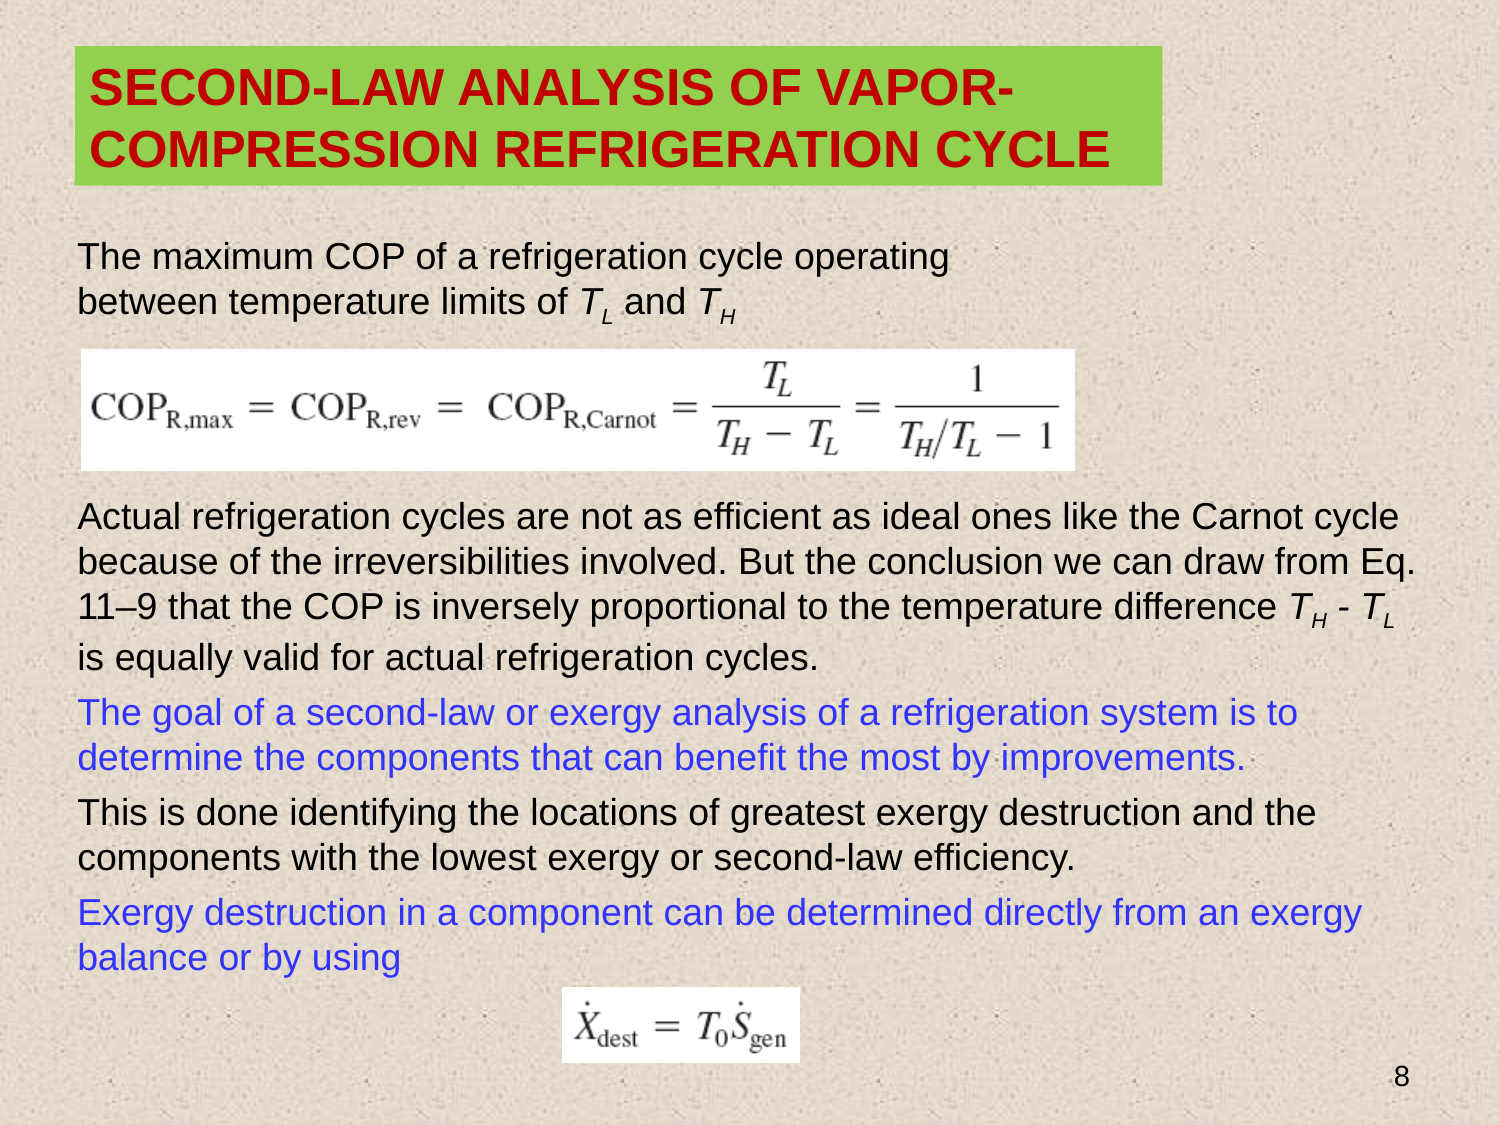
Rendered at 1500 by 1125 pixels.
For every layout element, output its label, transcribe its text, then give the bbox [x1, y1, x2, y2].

text_box SECOND-LAW ANALYSIS OF VAPOR-COMPRESSION REFRIGERATION CYCLE [75, 46, 1163, 186]
picture [0, 0, 1500, 1125]
text_box Actual refrigeration cycles are not as efficient as ideal ones like the Carnot cycle because of the irreversibilities involved. But the conclusion we can draw from Eq. 11–9 that the COP is inversely proportional to the temperature difference TH - TL is equally valid for actual refrigeration cycles. The goal of a second-law or exergy analysis of a refrigeration system is to determine the components that can benefit the most by improvements. This is done identifying the locations of greatest exergy destruction and the components with the lowest exergy or second-law efficiency. Exergy destruction in a component can be determined directly from an exergy balance or by using [62, 484, 1438, 986]
slide_number 8 [1074, 1049, 1426, 1103]
text_box The maximum COP of a refrigeration cycle operating between temperature limits of TL and TH [62, 224, 1038, 336]
